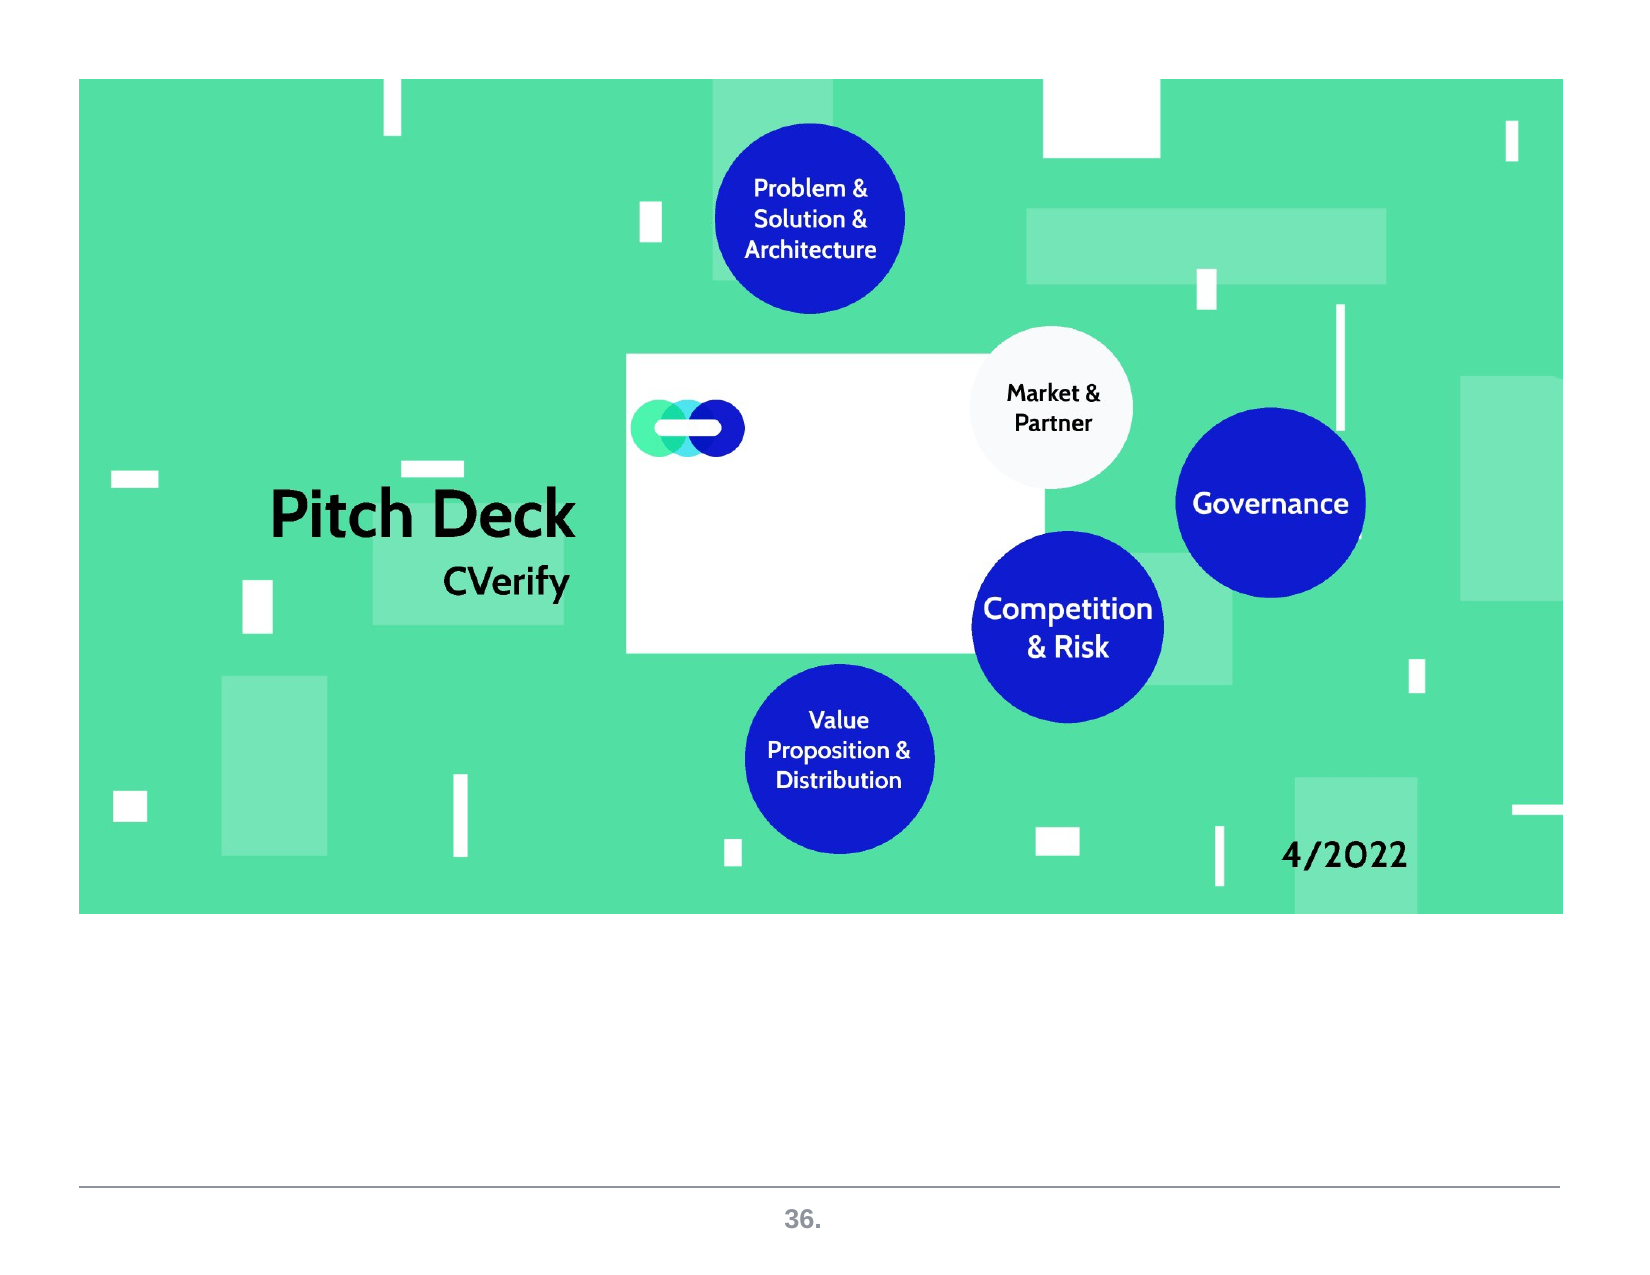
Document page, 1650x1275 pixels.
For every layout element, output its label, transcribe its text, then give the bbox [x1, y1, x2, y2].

picture [78, 78, 1563, 914]
slide_number 10. [778, 1201, 825, 1275]
